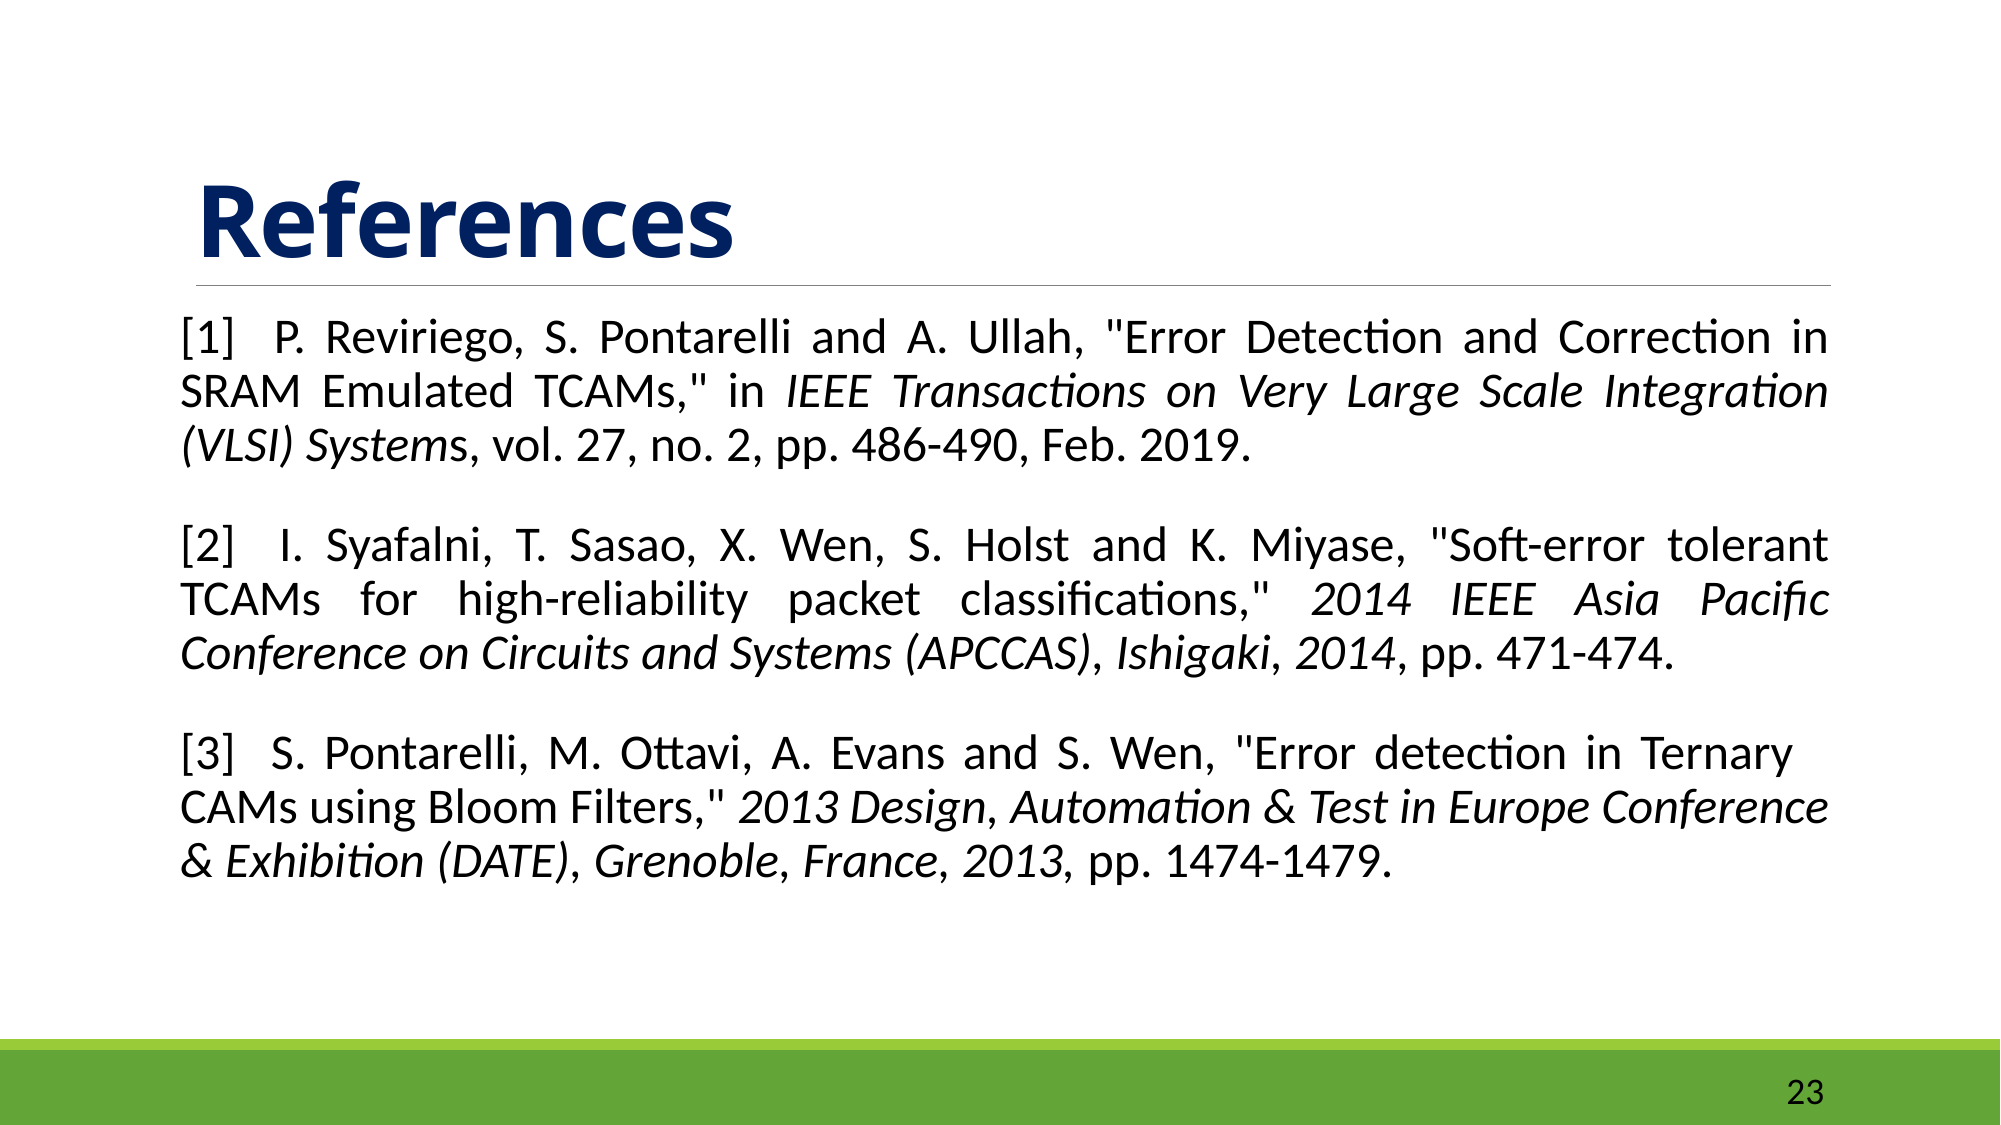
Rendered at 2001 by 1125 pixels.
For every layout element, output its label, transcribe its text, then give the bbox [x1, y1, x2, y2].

list [1] P. Reviriego, S. Pontarelli and A. Ullah, "Error Detection and Correction in SRAM Emulated TCAMs," in IEEE Transactions on Very Large Scale Integration (VLSI) Systems, vol. 27, no. 2, pp. 486-490, Feb. 2019. [2] I. Syafalni, T. Sasao, X. Wen, S. Holst and K. Miyase, "Soft-error tolerant TCAMs for high-reliability packet classifications," 2014 IEEE Asia Pacific Conference on Circuits and Systems (APCCAS), Ishigaki, 2014, pp. 471-474. [3] S. Pontarelli, M. Ottavi, A. Evans and S. Wen, "Error detection in Ternary CAMs using Bloom Filters," 2013 Design, Automation & Test in Europe Conference & Exhibition (DATE), Grenoble, France, 2013, pp. 1474-1479. [180, 302, 1830, 963]
title References [180, 47, 1830, 285]
slide_number 23 [1624, 1059, 1840, 1120]
